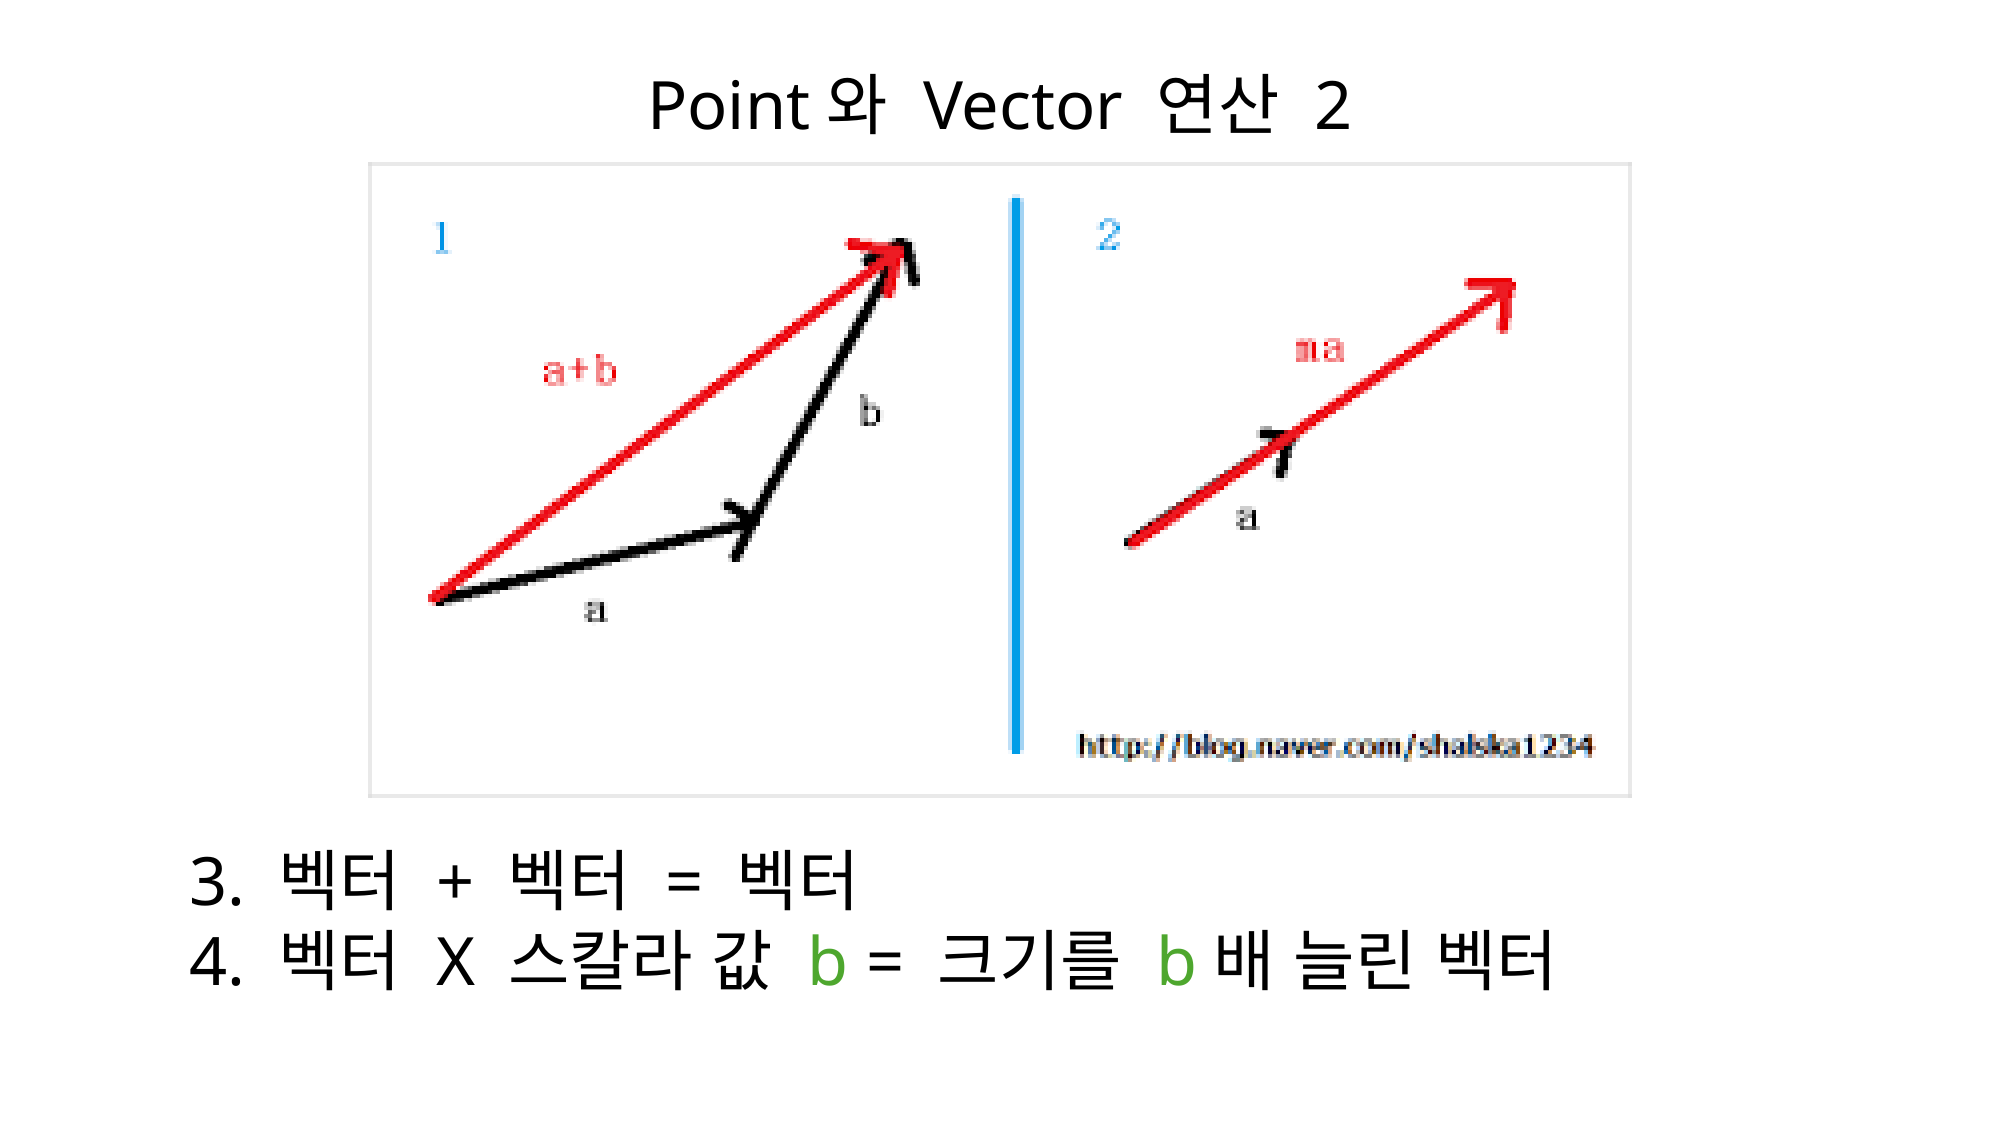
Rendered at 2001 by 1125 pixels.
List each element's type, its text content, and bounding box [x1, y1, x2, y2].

title Point와 Vector 연산 2 [451, 40, 1549, 161]
picture [367, 161, 1633, 799]
text_box 3. 벡터 + 벡터 = 벡터 4. 벡터 X 스칼라 값 b = 크기를 b배 늘린 벡터 [174, 831, 1959, 1007]
